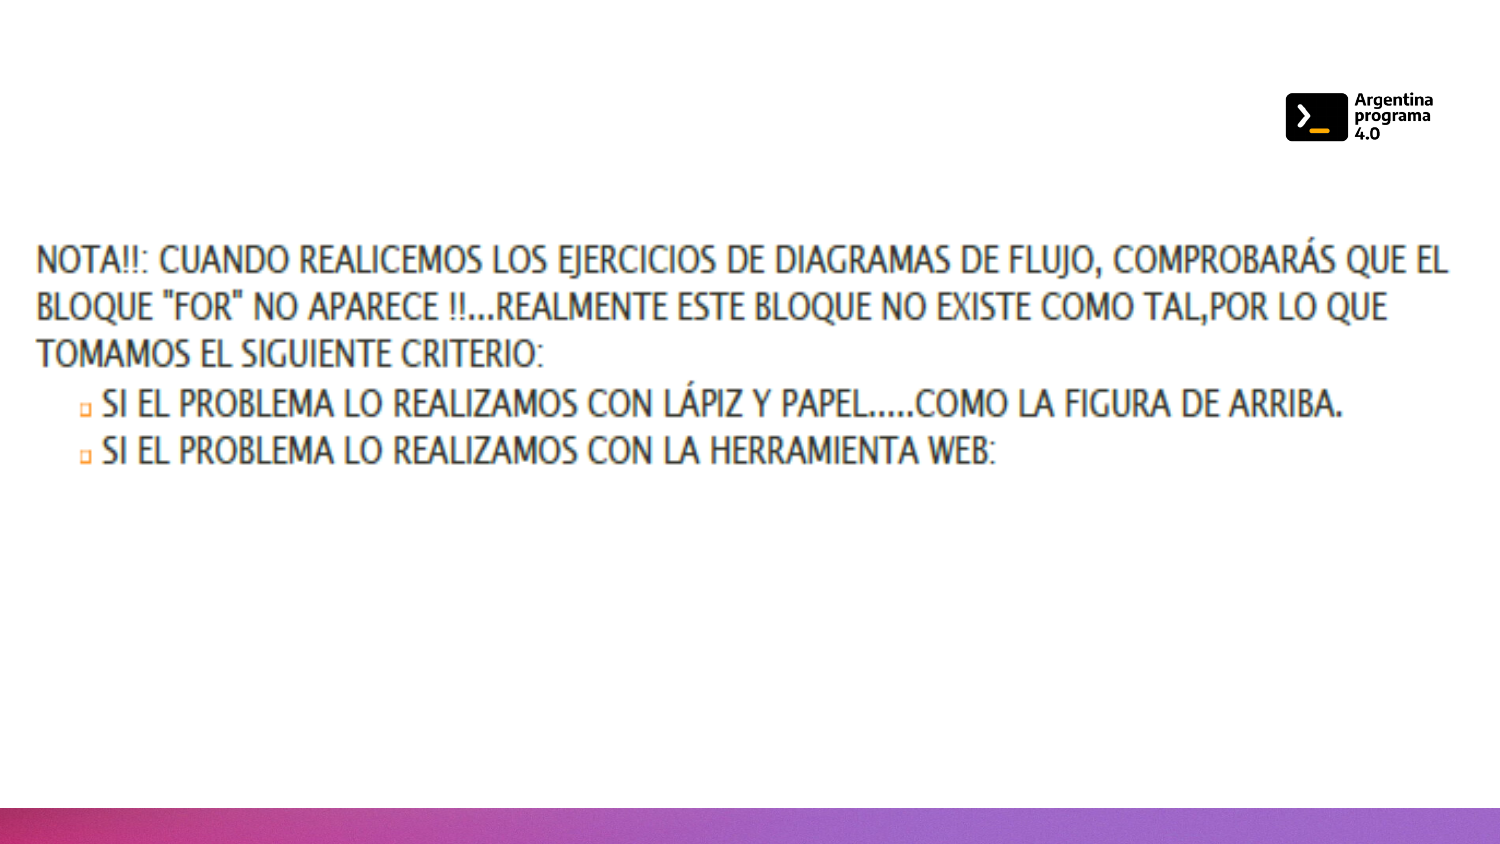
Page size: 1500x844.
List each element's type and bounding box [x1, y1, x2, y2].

picture [0, 808, 1500, 844]
picture [1284, 91, 1436, 143]
picture [35, 224, 1455, 473]
